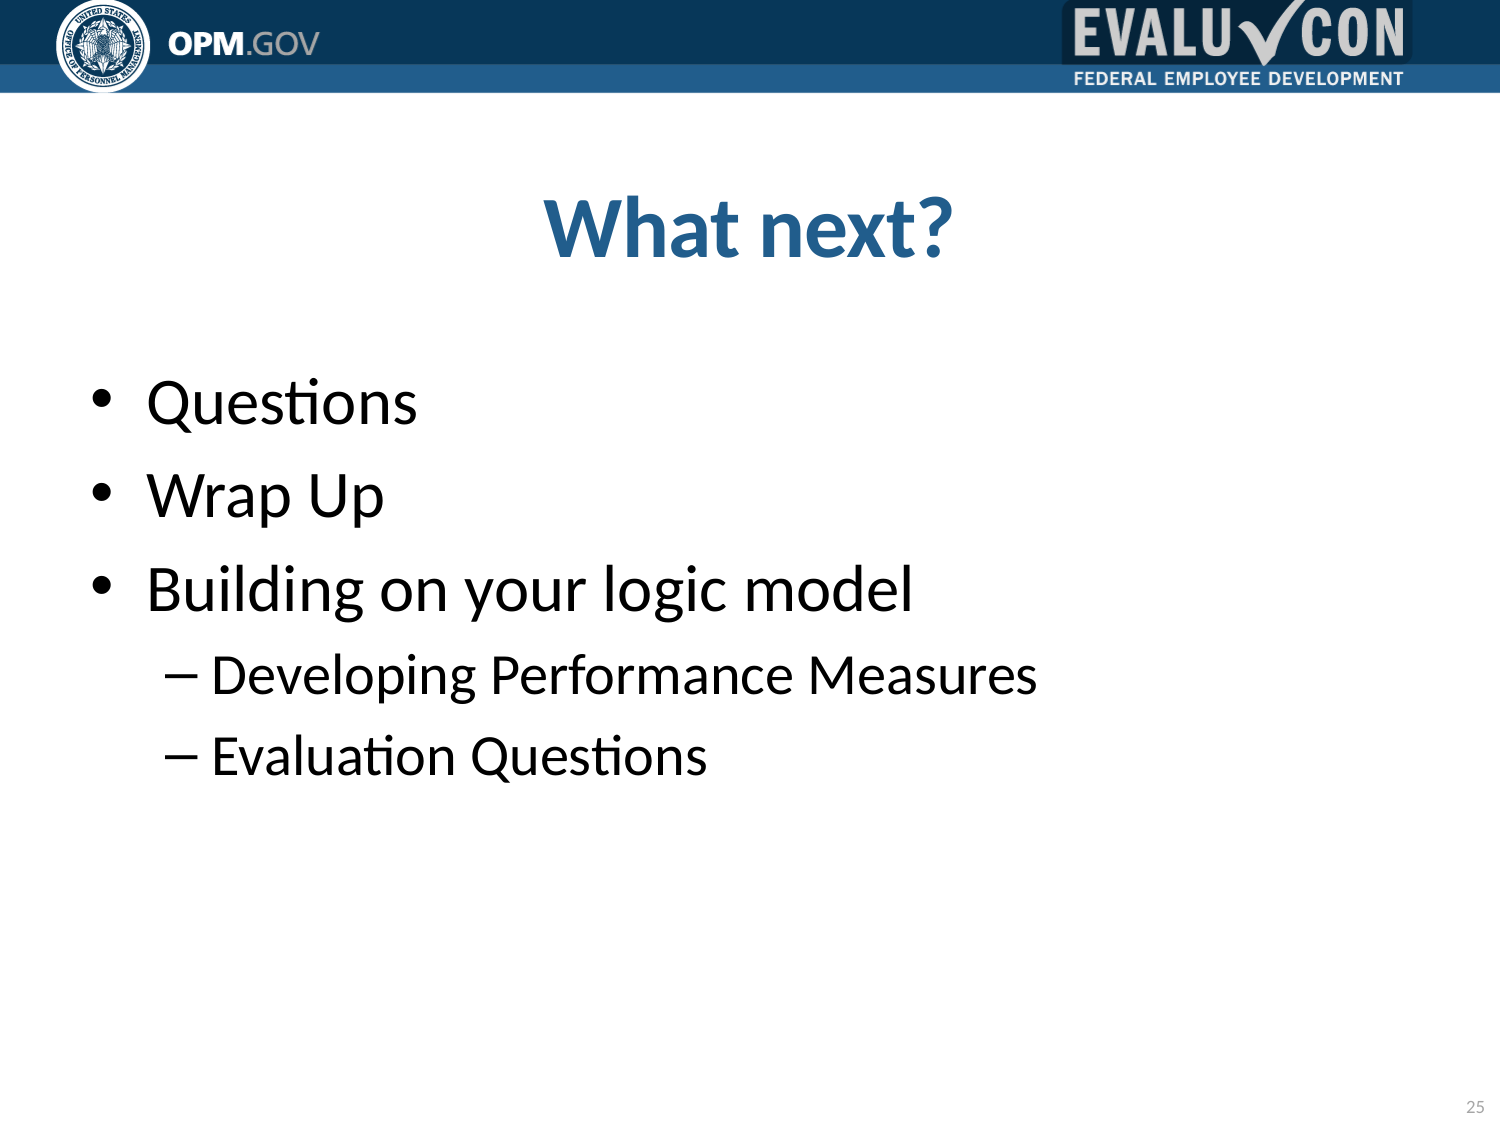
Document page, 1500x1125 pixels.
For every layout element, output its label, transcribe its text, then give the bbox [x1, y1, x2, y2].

title What next? [75, 87, 1425, 275]
picture [0, 0, 1500, 1125]
list Questions Wrap Up Building on your logic model Developing Performance Measures Evaluation Questions [75, 350, 1425, 1013]
slide_number 25 [1149, 1087, 1500, 1125]
